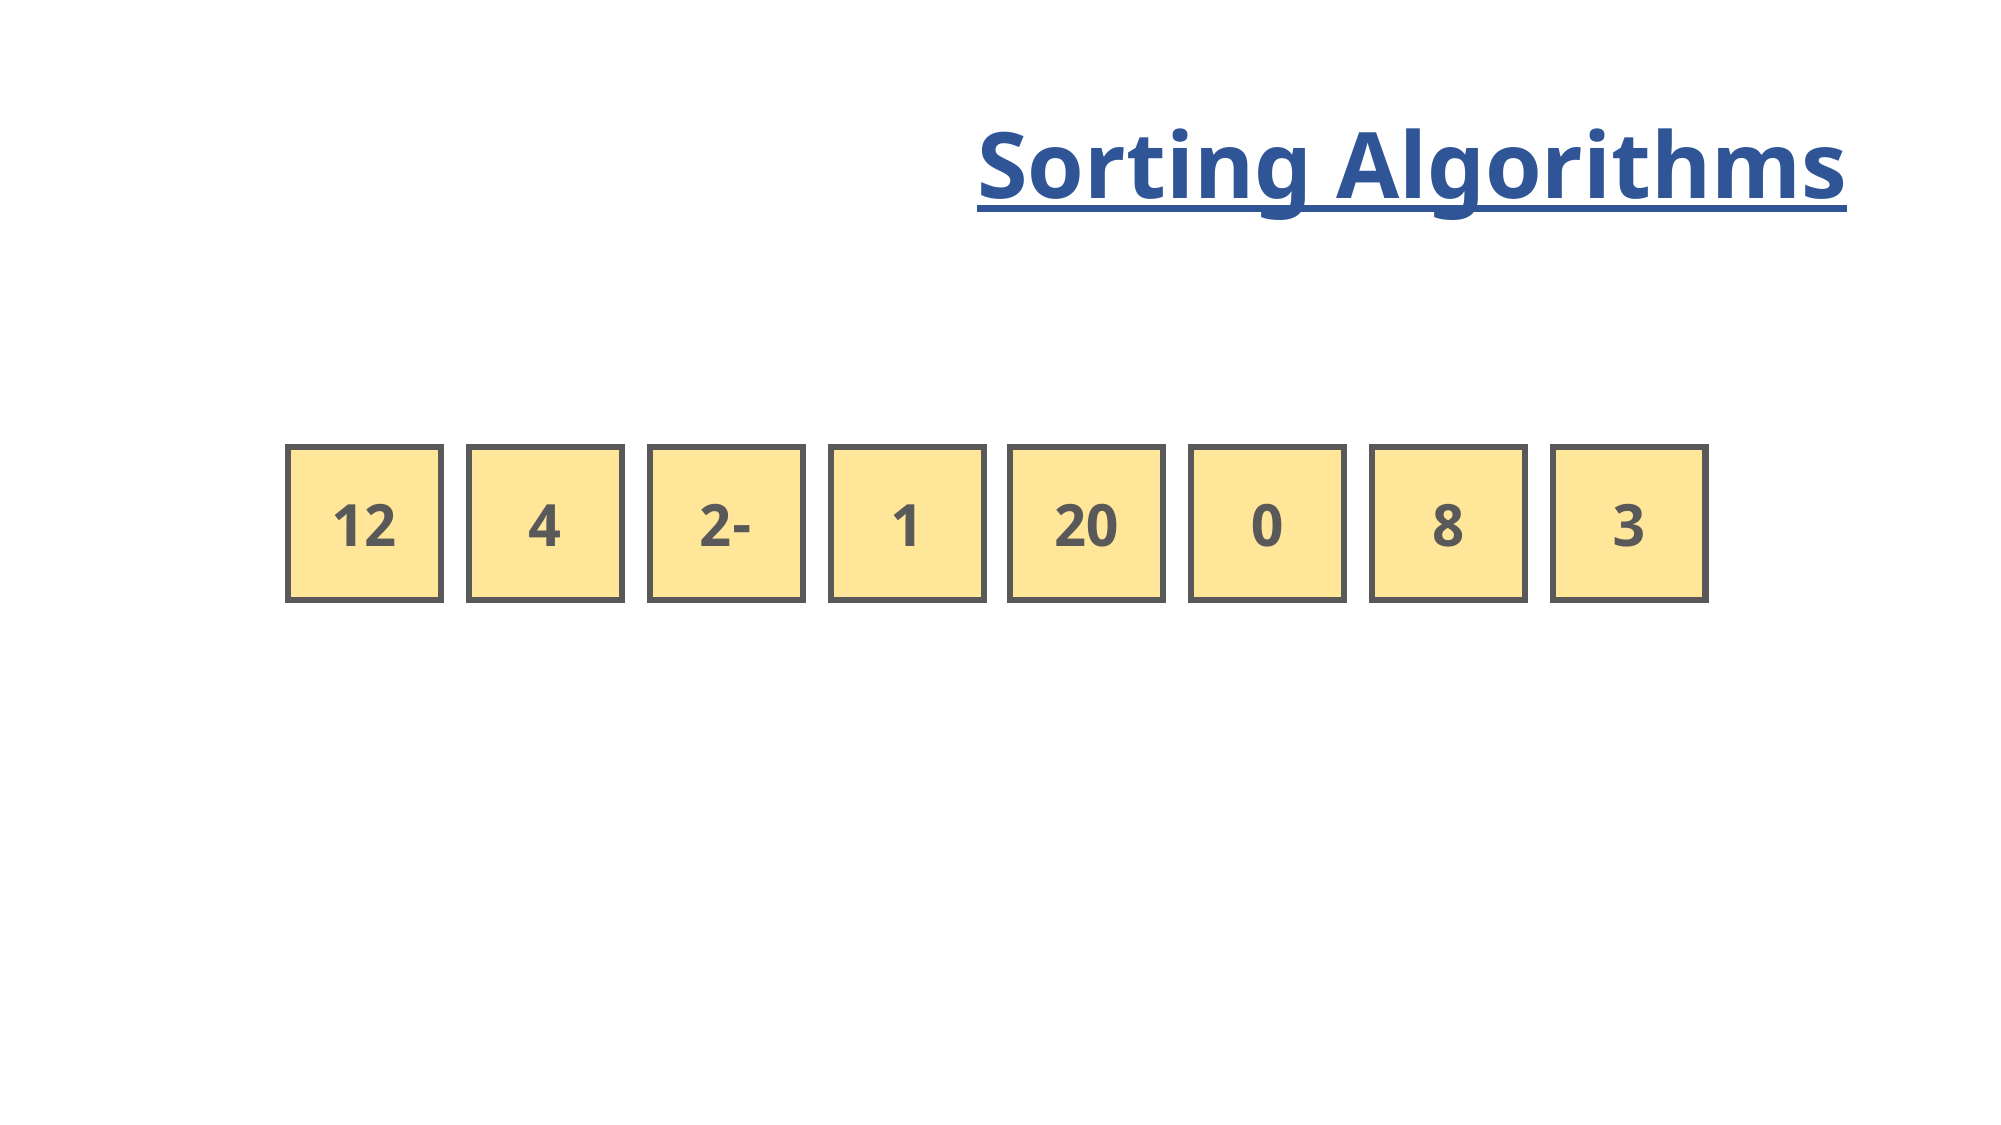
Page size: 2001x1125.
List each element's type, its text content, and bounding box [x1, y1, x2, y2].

text_box 3 [1552, 446, 1707, 601]
title Sorting Algorithms [137, 59, 1863, 278]
text_box 4 [468, 446, 623, 601]
text_box 0 [1190, 446, 1345, 601]
text_box 1 [830, 446, 985, 601]
text_box -2 [649, 446, 804, 601]
text_box 8 [1371, 446, 1526, 601]
text_box 20 [1009, 446, 1164, 601]
text_box 12 [287, 446, 442, 601]
